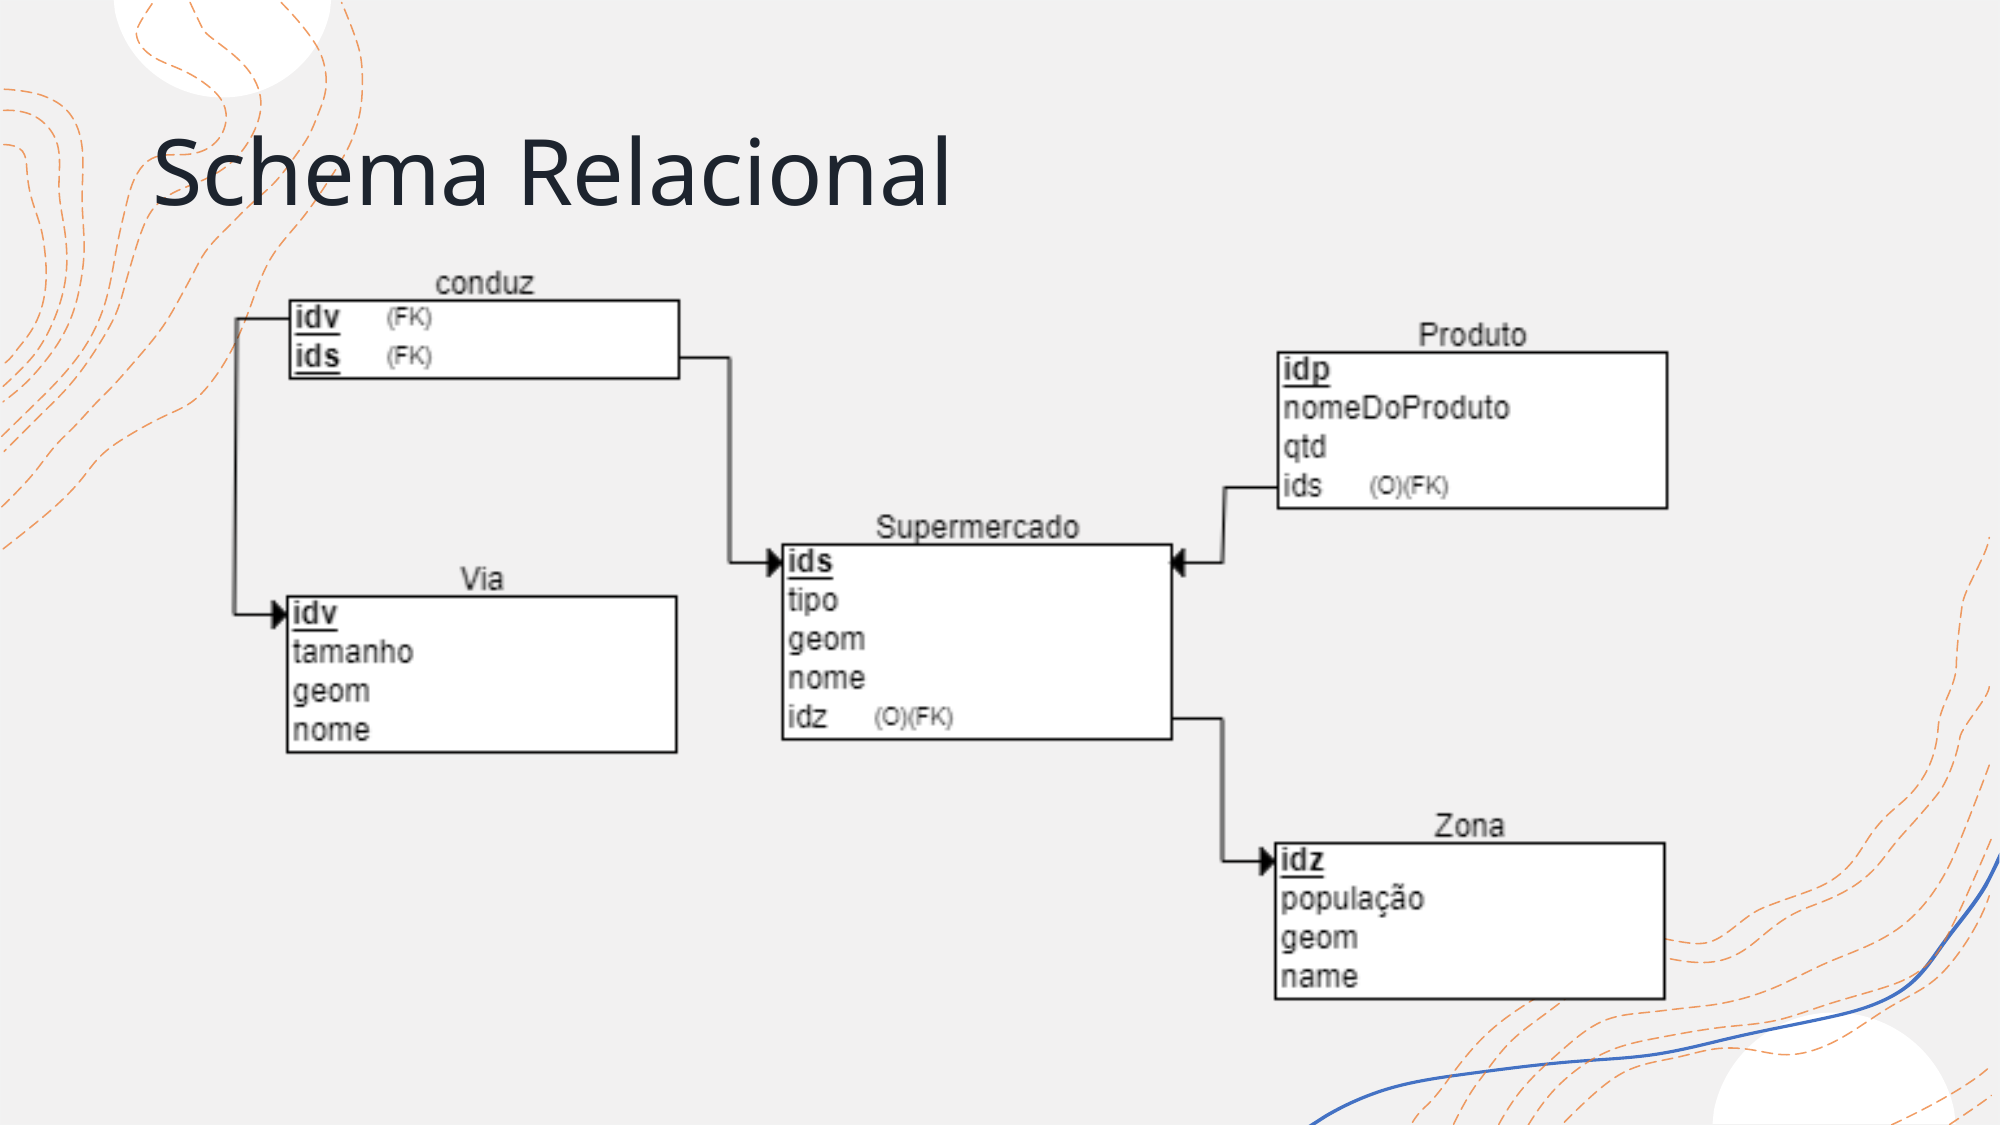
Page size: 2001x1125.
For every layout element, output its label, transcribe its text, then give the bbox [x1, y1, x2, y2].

title Schema Relacional [137, 59, 1863, 278]
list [165, 191, 1734, 1066]
